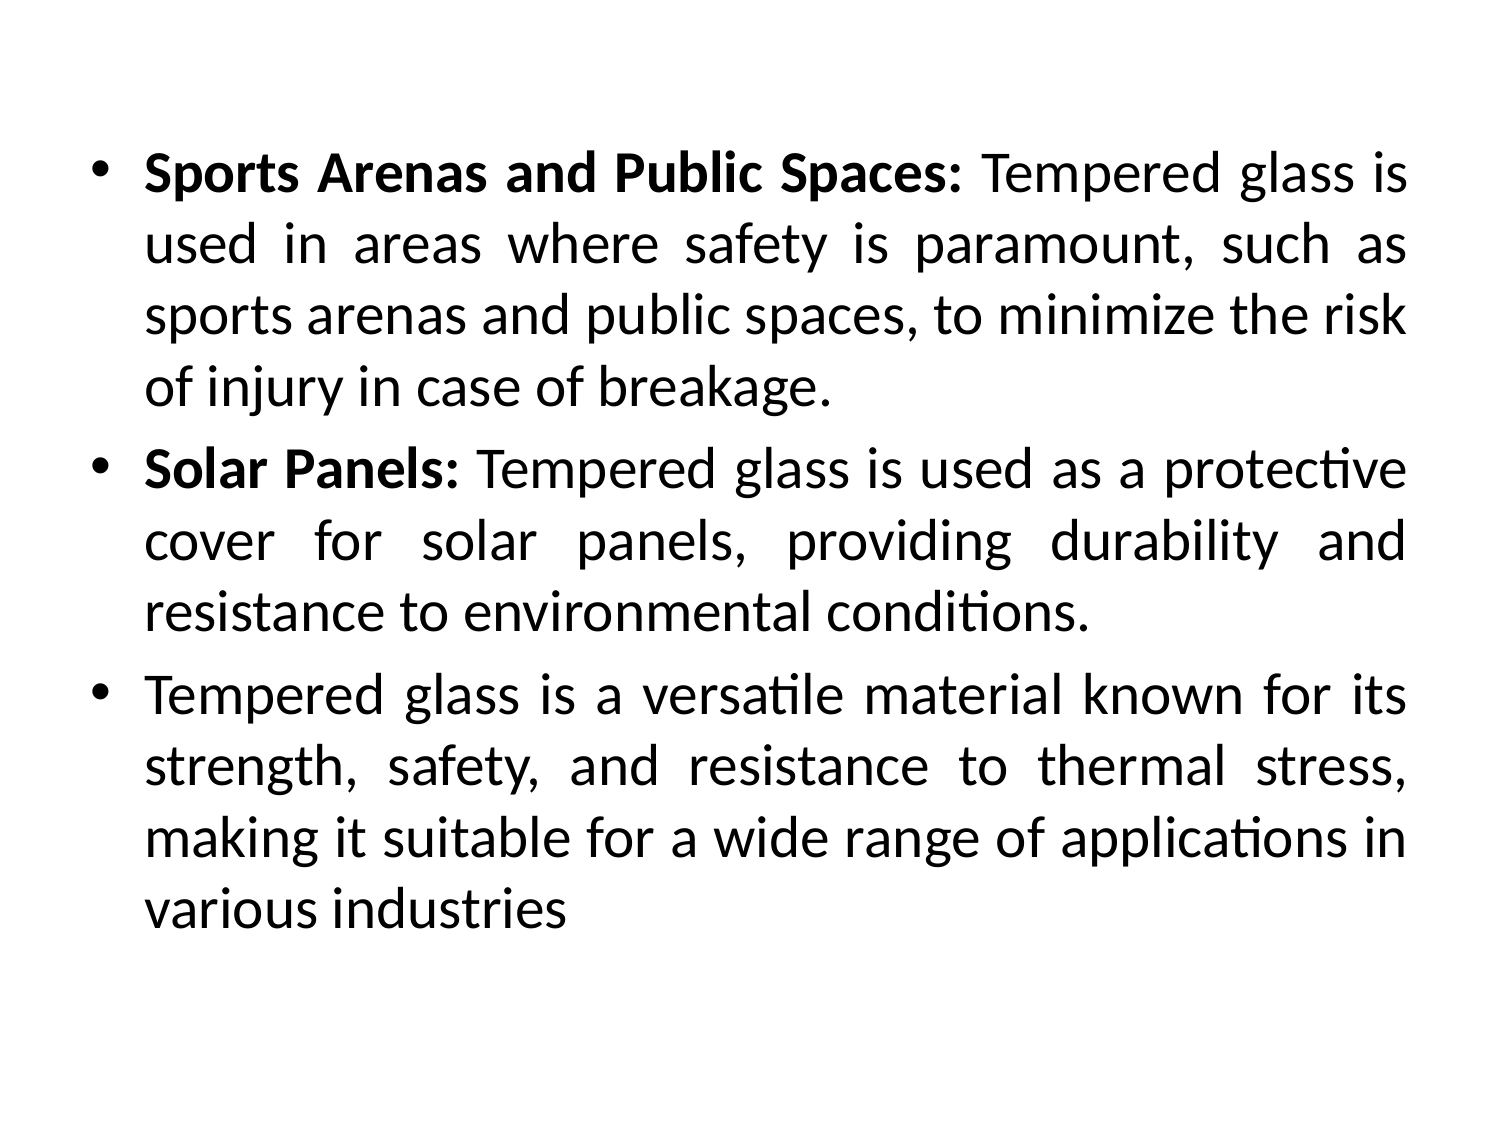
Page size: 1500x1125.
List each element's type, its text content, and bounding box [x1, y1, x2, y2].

list Sports Arenas and Public Spaces: Tempered glass is used in areas where safety is paramount, such as sports arenas and public spaces, to minimize the risk of injury in case of breakage. Solar Panels: Tempered glass is used as a protective cover for solar panels, providing durability and resistance to environmental conditions. Tempered glass is a versatile material known for its strength, safety, and resistance to thermal stress, making it suitable for a wide range of applications in various industries [75, 125, 1425, 1005]
